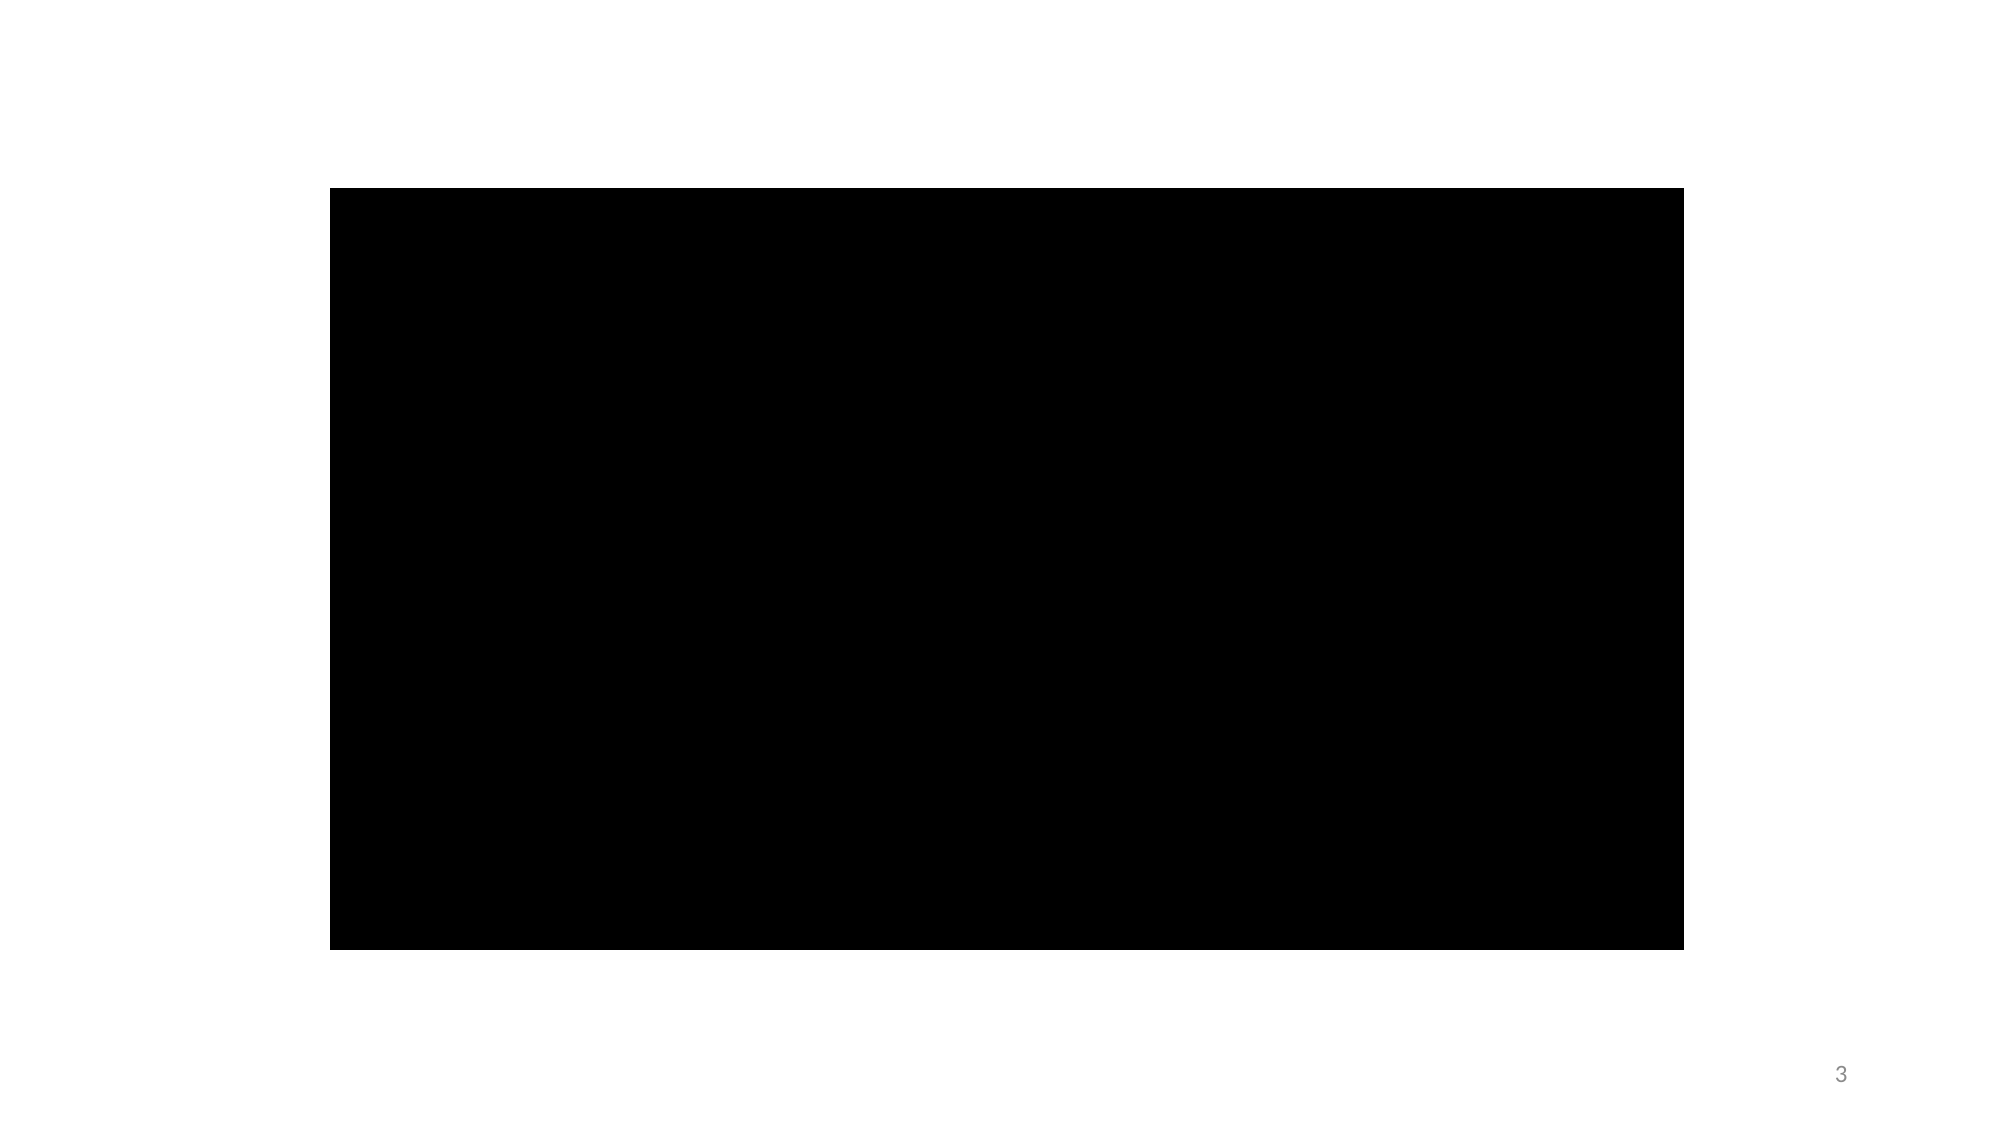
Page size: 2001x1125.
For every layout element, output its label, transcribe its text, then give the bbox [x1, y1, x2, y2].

slide_number 3 [1412, 1042, 1863, 1103]
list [329, 187, 1685, 950]
